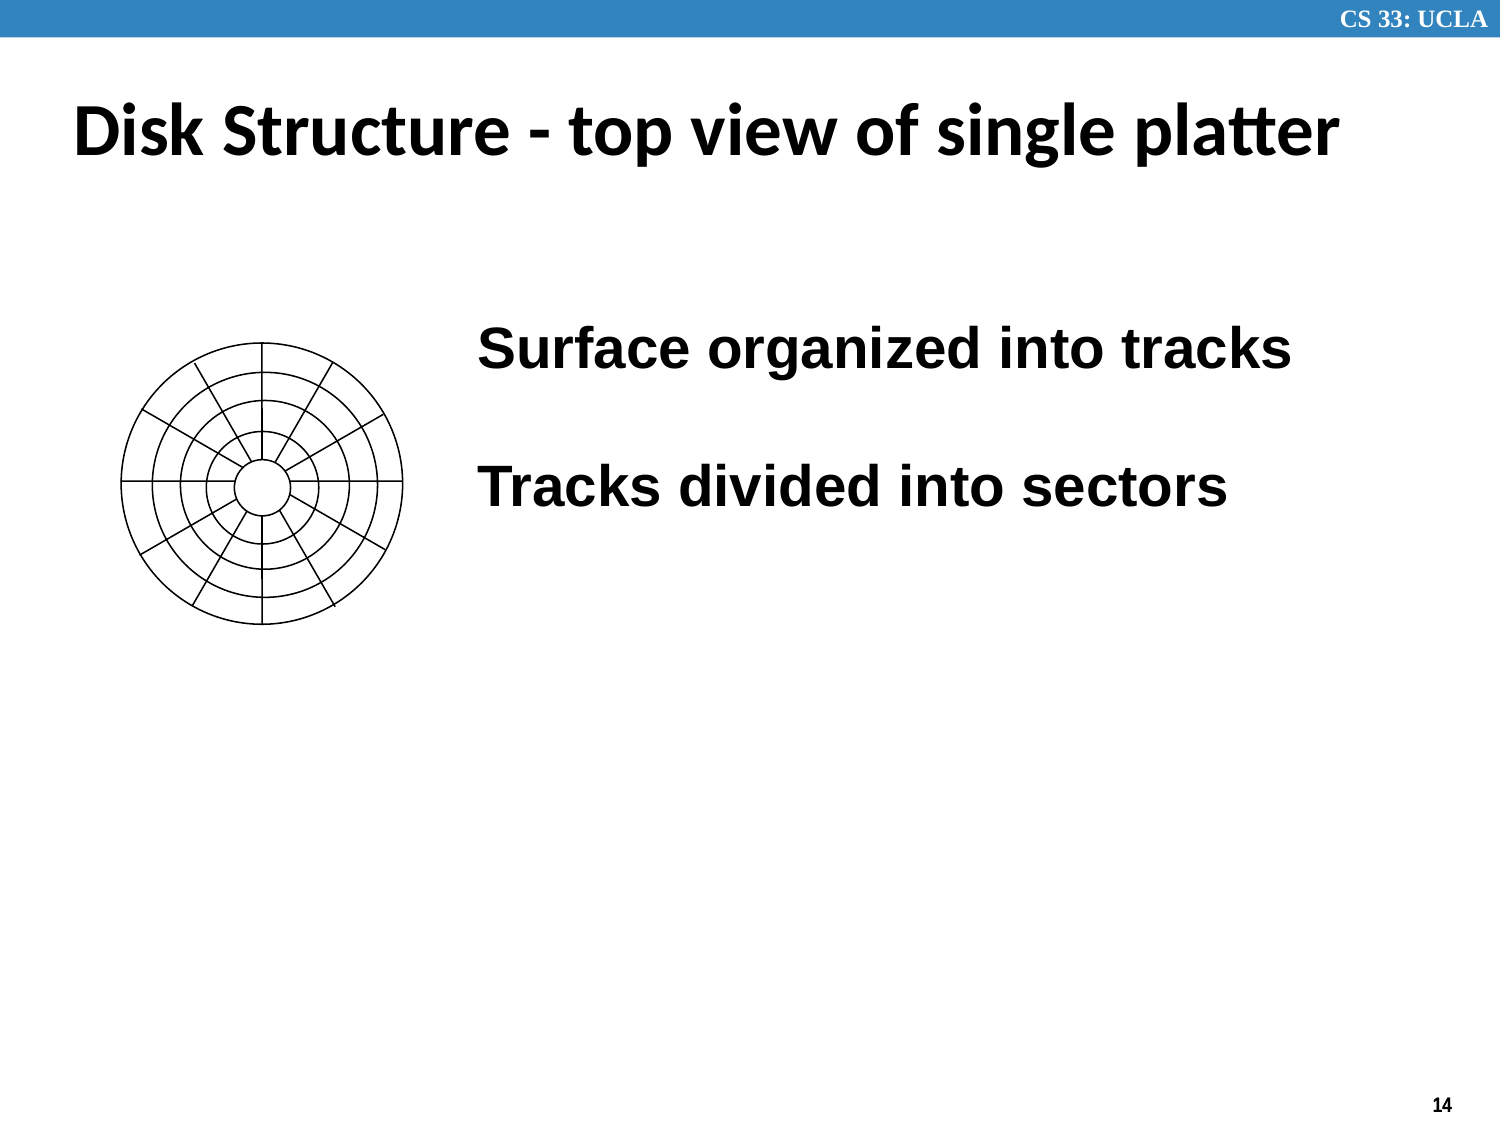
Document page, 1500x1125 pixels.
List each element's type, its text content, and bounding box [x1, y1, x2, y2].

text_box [152, 249, 1351, 598]
title Disk Structure - top view of single platter [58, 62, 1451, 188]
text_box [120, 342, 1401, 626]
